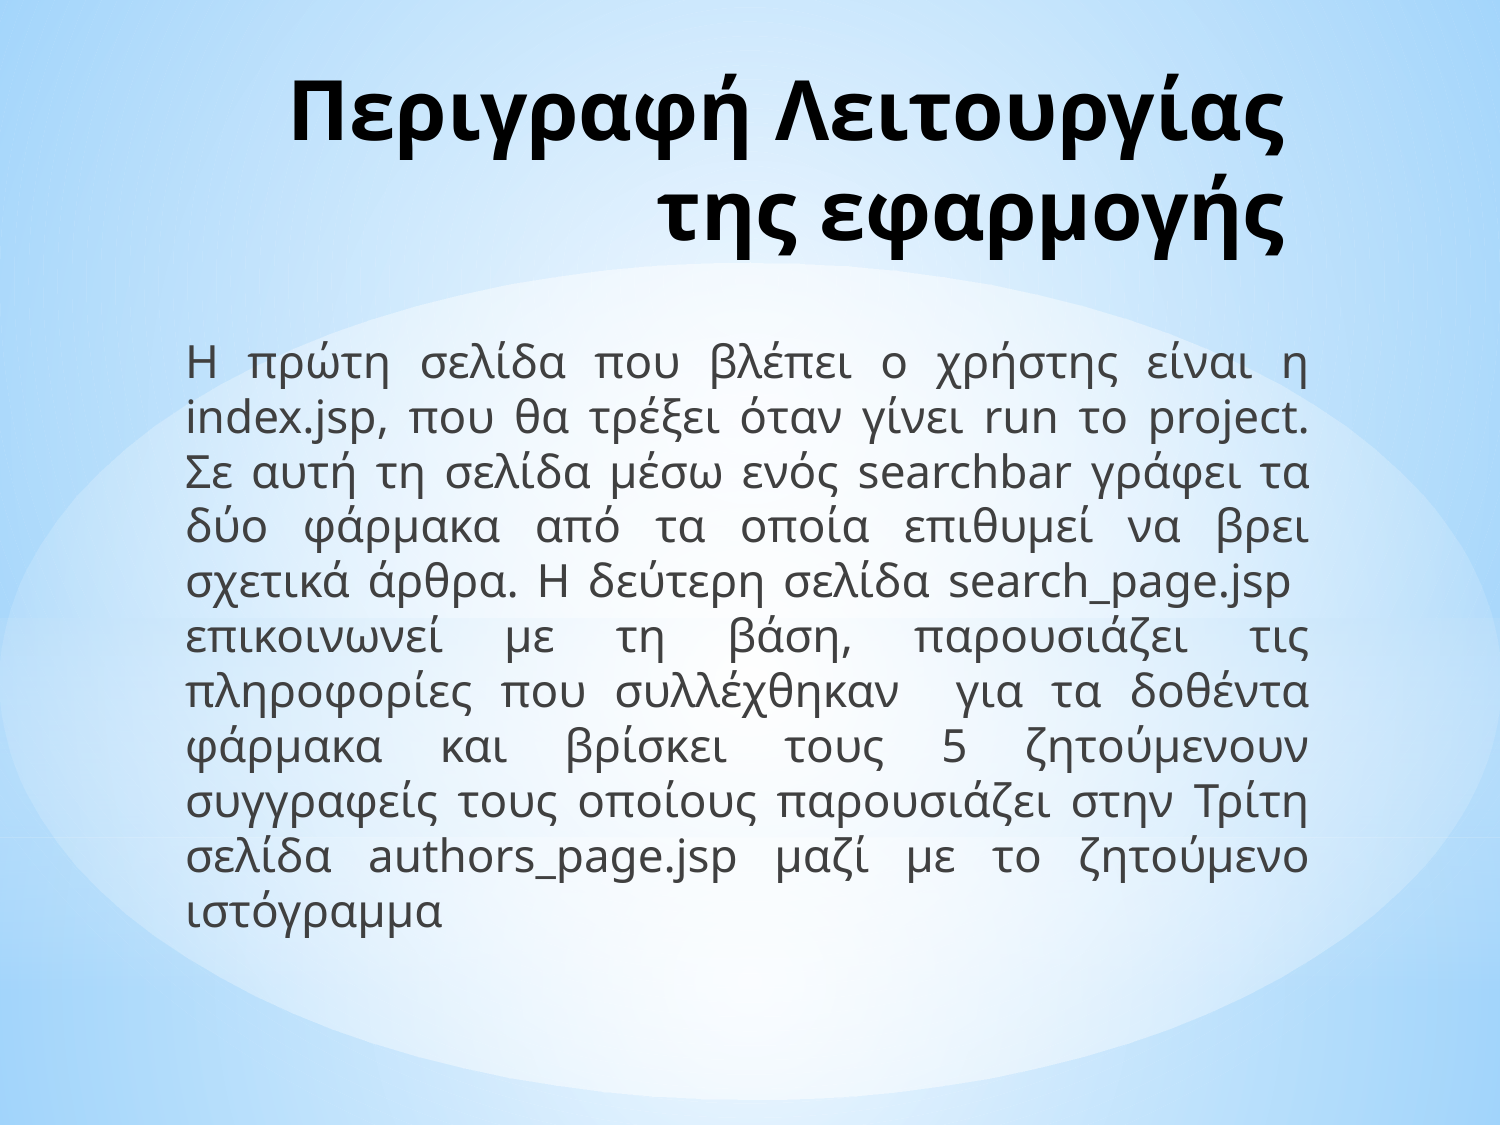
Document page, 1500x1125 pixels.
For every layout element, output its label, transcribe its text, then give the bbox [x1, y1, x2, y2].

title Περιγραφή Λειτουργίας της εφαρμογής [187, 50, 1300, 288]
list Η πρώτη σελίδα που βλέπει ο χρήστης είναι η index.jsp, που θα τρέξει όταν γίνει run το project. Σε αυτή τη σελίδα μέσω ενός searchbar γράφει τα δύο φάρμακα από τα οποία επιθυμεί να βρει σχετικά άρθρα. Η δεύτερη σελίδα search_page.jsp επικοινωνεί με τη βάση, παρουσιάζει τις πληροφορίες που συλλέχθηκαν για τα δοθέντα φάρμακα και βρίσκει τους 5 ζητούμενουν συγγραφείς τους οποίους παρουσιάζει στην Τρίτη σελίδα authors_page.jsp μαζί με το ζητούμενο ιστόγραμμα [162, 324, 1325, 1025]
